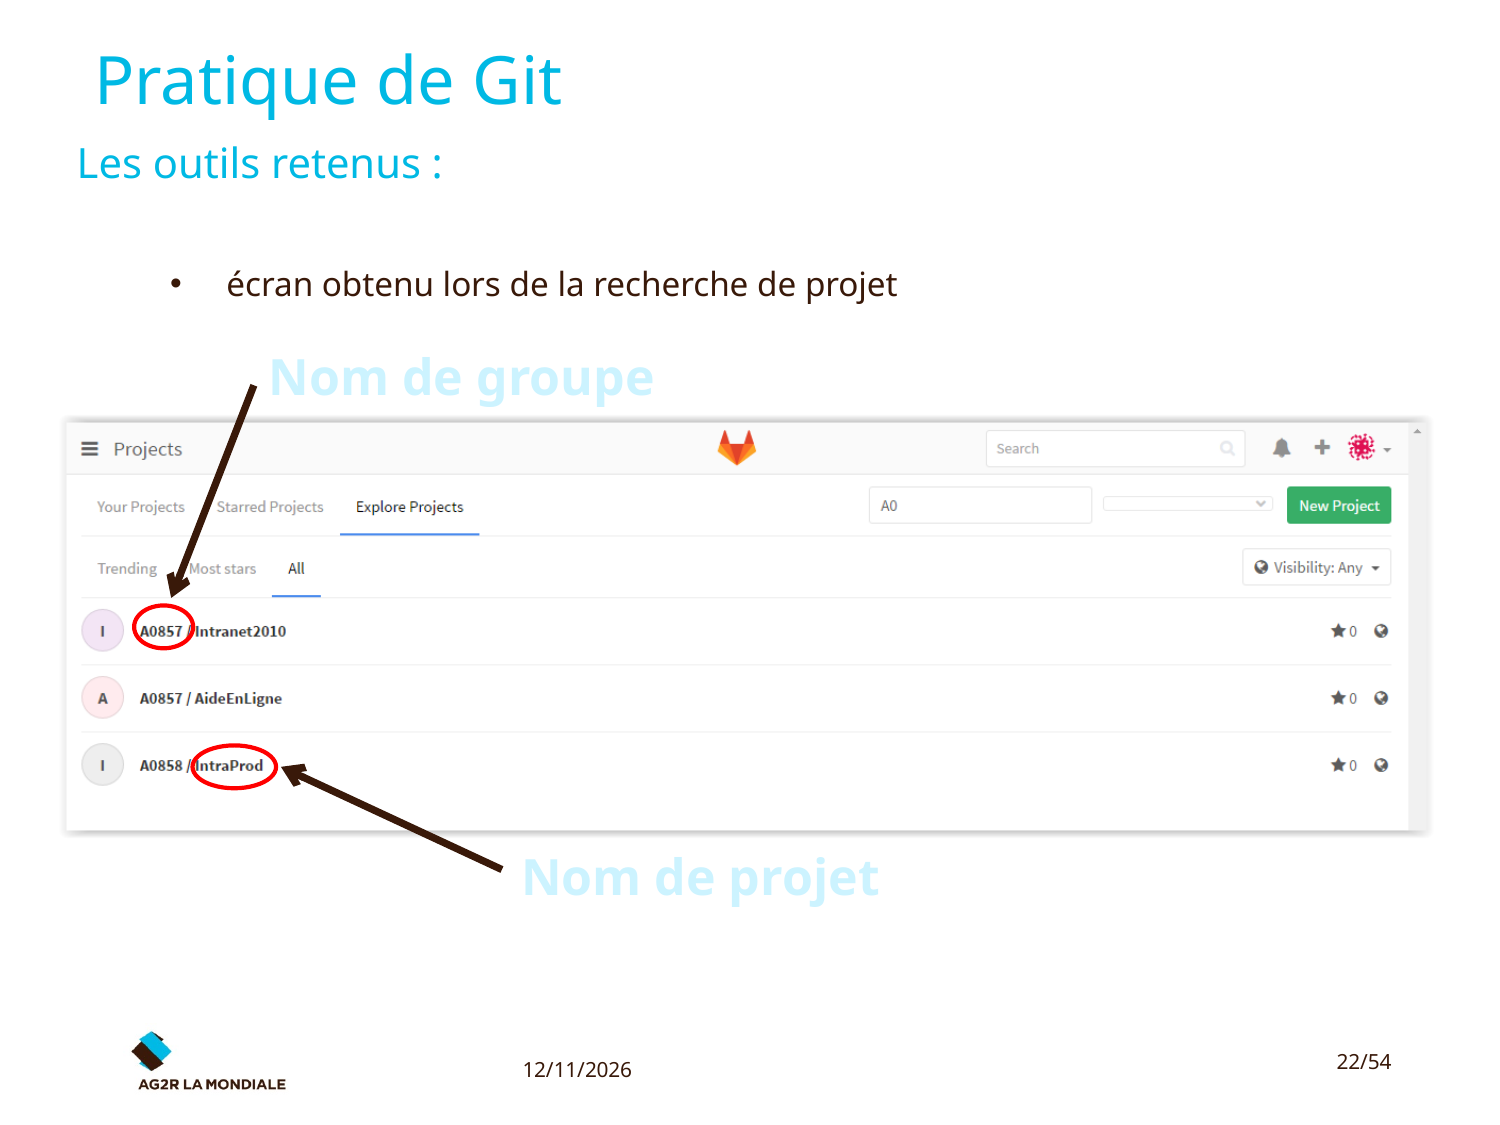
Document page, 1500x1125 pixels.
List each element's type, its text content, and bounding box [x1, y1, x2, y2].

list Les outils retenus : écran obtenu lors de la recherche de projet [76, 137, 1390, 411]
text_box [280, 766, 503, 870]
picture [123, 1023, 293, 1097]
title Pratique de Git [94, 37, 1407, 225]
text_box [170, 385, 255, 599]
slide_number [507, 1048, 685, 1102]
picture [57, 413, 1435, 839]
text_box Nom de projet [506, 846, 1058, 914]
slide_number 22/54 [1178, 1048, 1392, 1102]
text_box Nom de groupe [253, 337, 750, 411]
